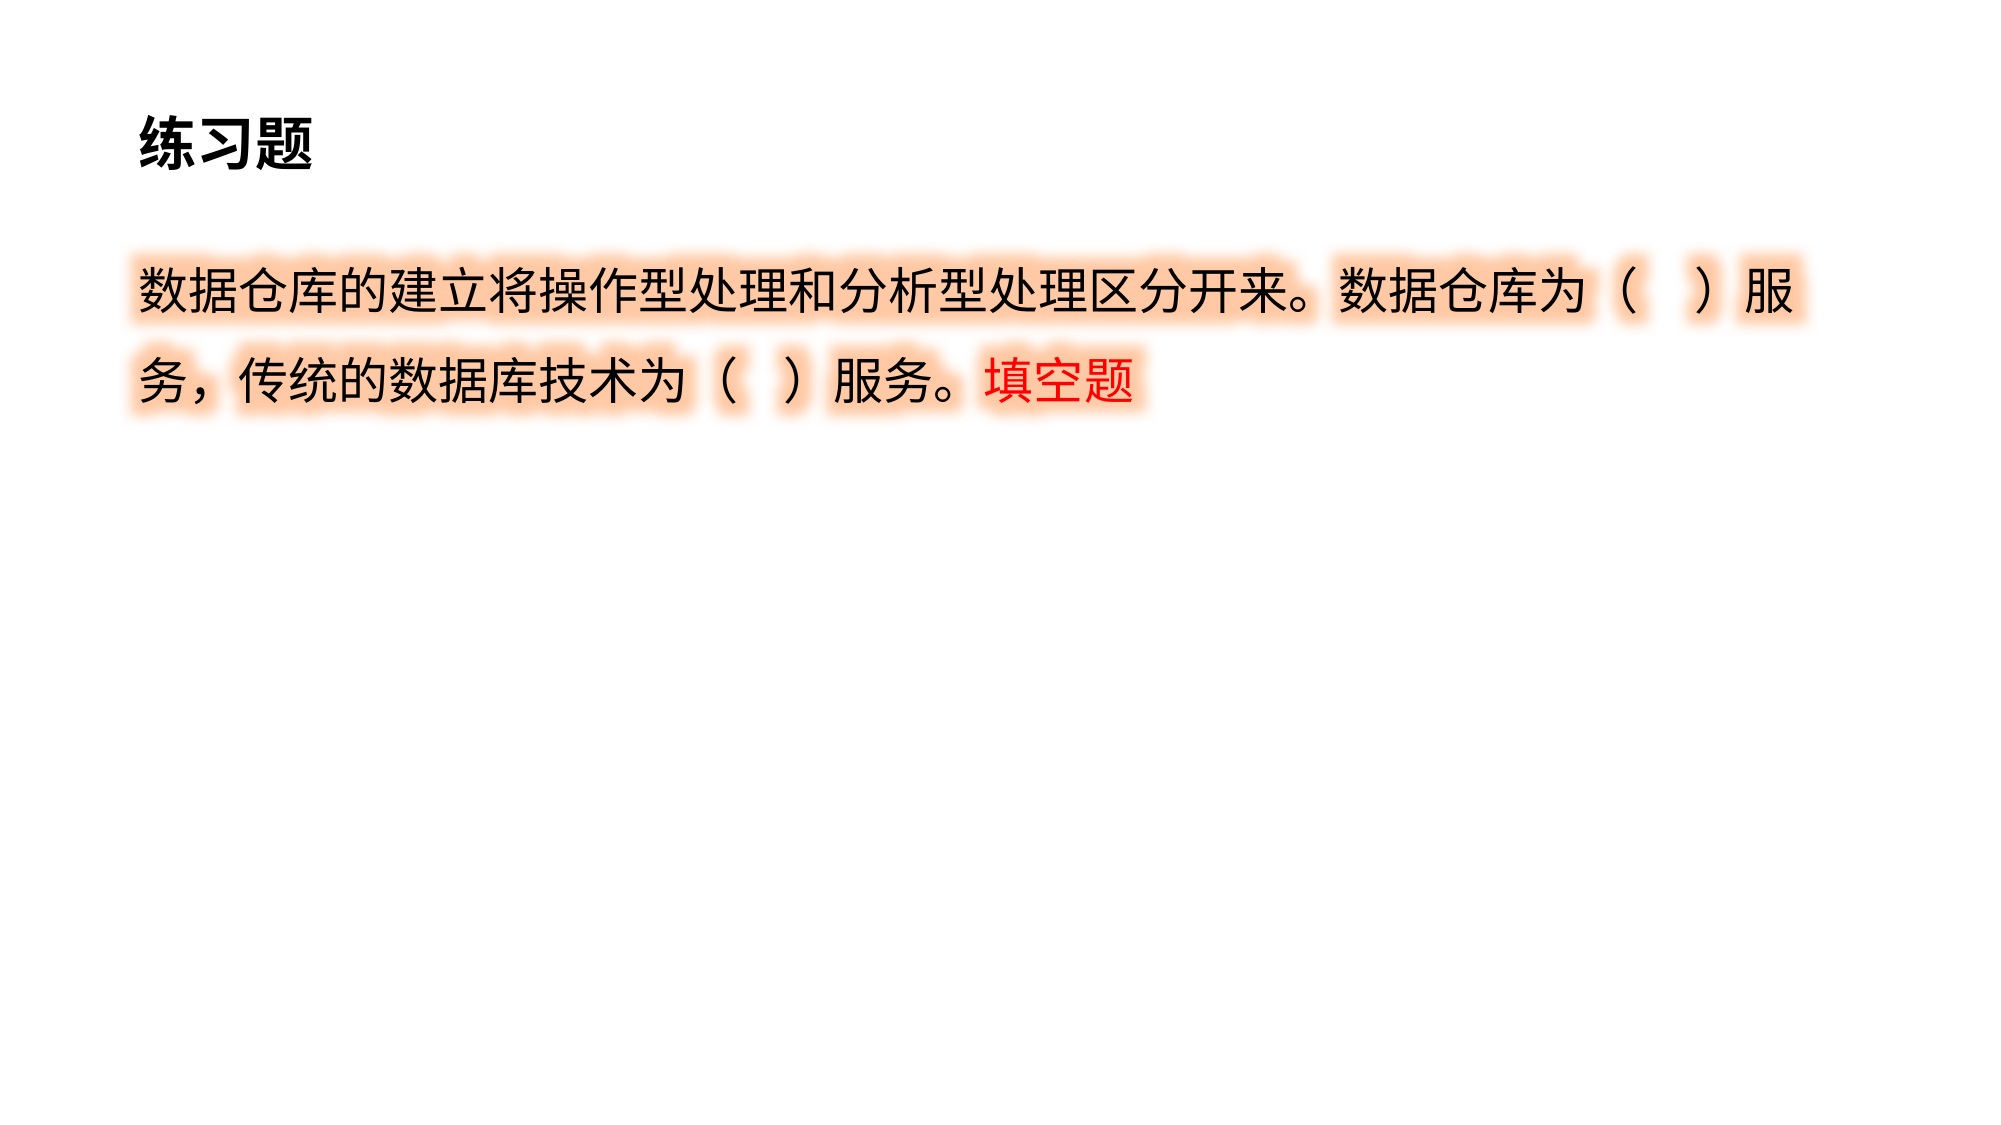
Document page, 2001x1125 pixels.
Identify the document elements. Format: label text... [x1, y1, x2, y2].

text_box 数据仓库的建立将操作型处理和分析型处理区分开来。数据仓库为（ ）服务，传统的数据库技术为（ ）服务。填空题 [120, 219, 1839, 1047]
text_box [113, 212, 1847, 1055]
text_box 练习题 [120, 97, 1568, 187]
text_box 8.2 数据仓库与数据挖掘 [117, 216, 1843, 1051]
